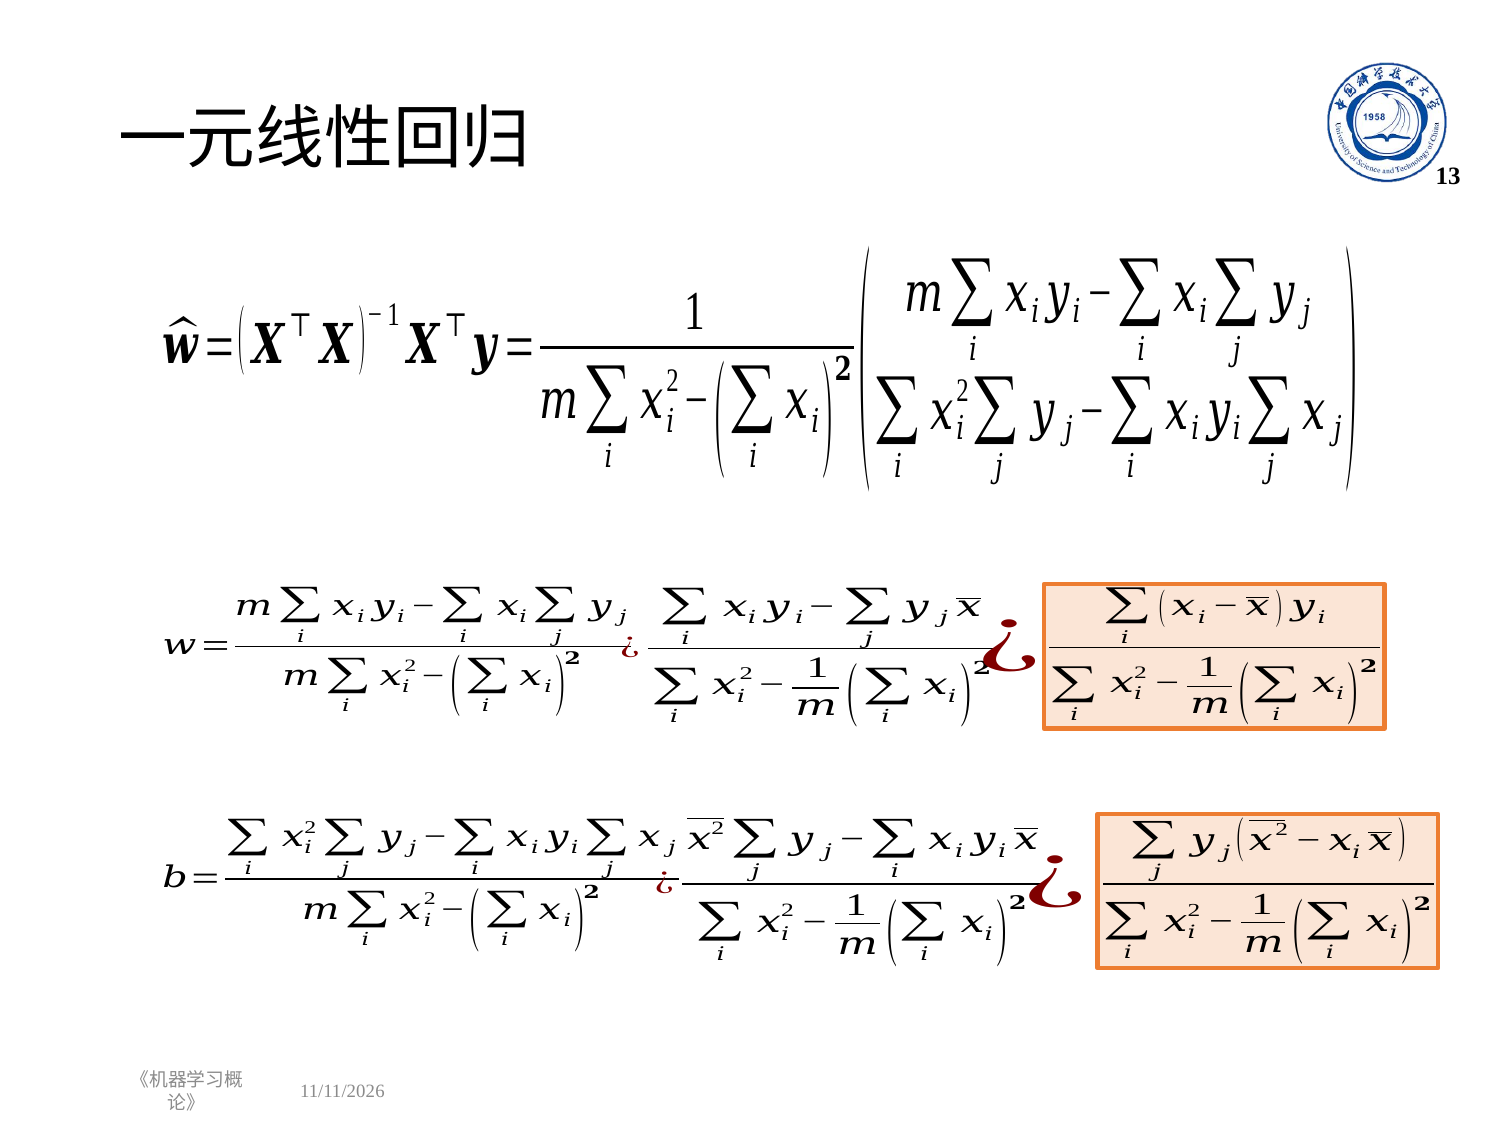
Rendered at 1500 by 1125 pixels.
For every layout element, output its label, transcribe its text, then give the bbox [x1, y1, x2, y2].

footer 《机器学习概论》 [104, 1068, 270, 1113]
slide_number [285, 1068, 422, 1113]
picture [1397, 59, 1450, 144]
slide_number 13 [1372, 144, 1476, 205]
title 一元线性回归 [103, 59, 1397, 221]
